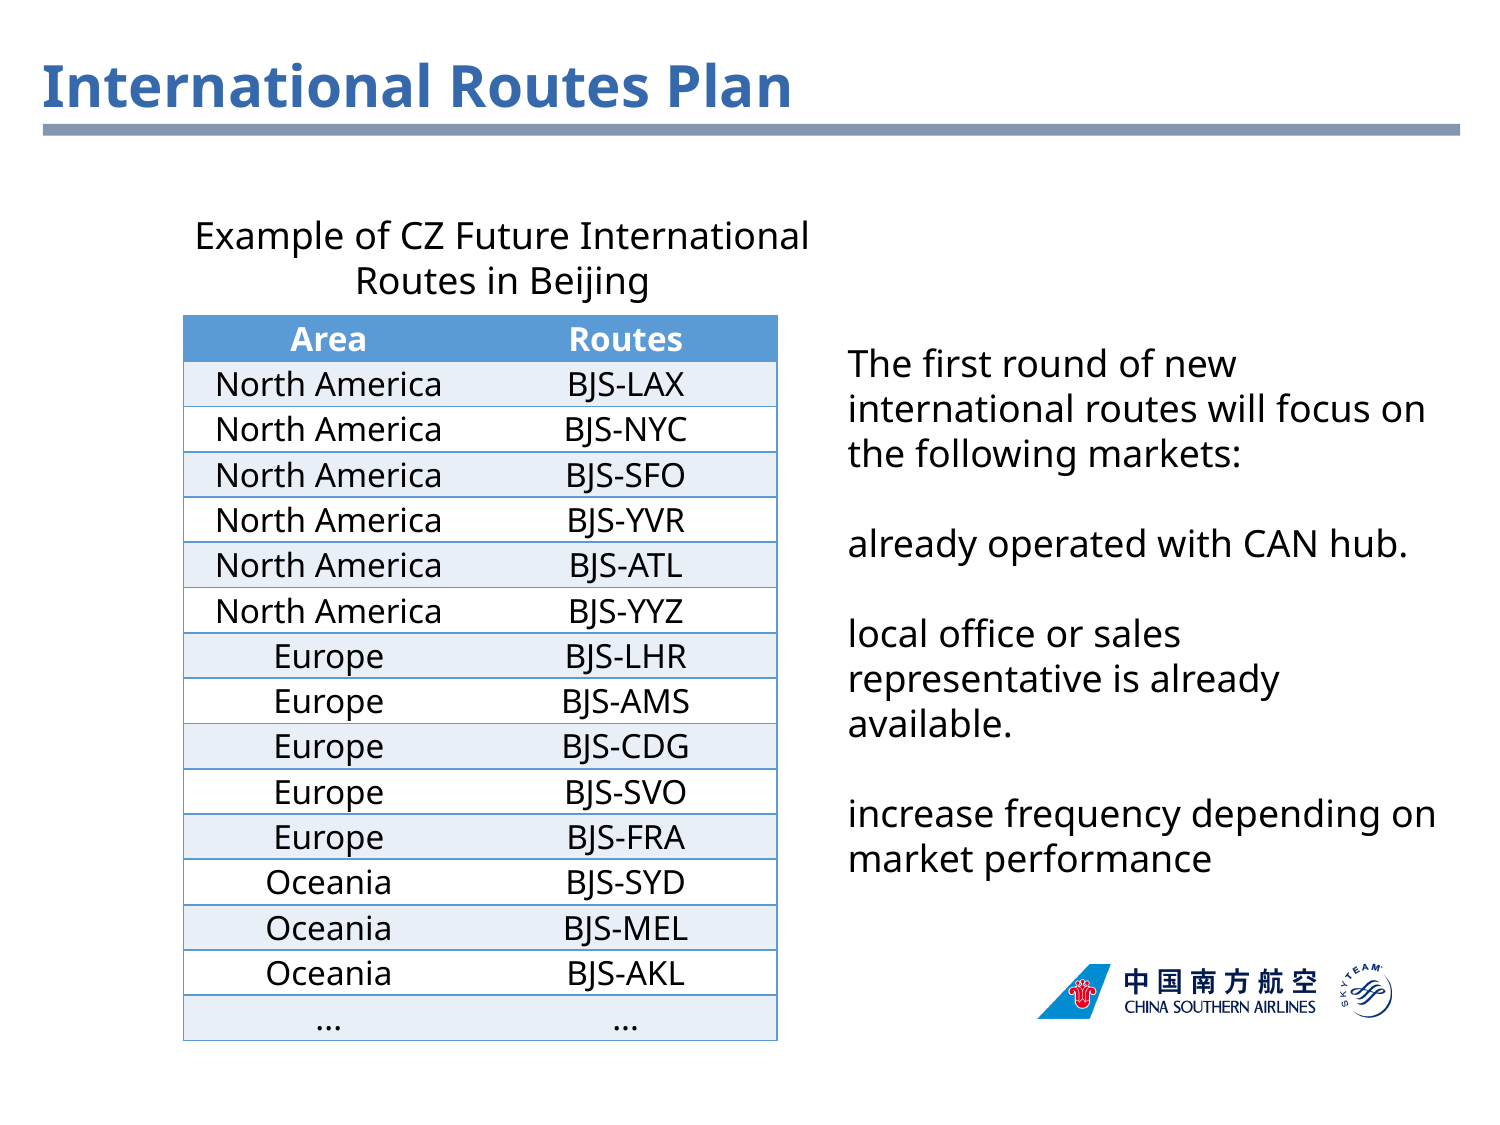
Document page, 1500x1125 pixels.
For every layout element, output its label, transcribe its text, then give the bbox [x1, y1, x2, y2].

table_cell Europe [184, 679, 474, 723]
table_cell BJS-LAX [474, 362, 776, 406]
table_header Routes [474, 317, 776, 360]
text_box Example of CZ Future International Routes in Beijing [121, 204, 884, 310]
table_cell North America [184, 362, 474, 406]
table_cell ... [184, 996, 474, 1040]
picture [1335, 961, 1392, 1020]
table_cell BJS-NYC [474, 407, 776, 451]
table_cell BJS-YVR [474, 498, 776, 541]
text_box The first round of new international routes will focus on the following markets: already operated with CAN hub. local office or sales representative is already available. increase frequency depending on market performance [832, 332, 1457, 888]
picture [1037, 964, 1088, 1019]
table_cell North America [184, 407, 474, 451]
table_cell North America [184, 543, 474, 587]
table_cell BJS-SYD [474, 860, 776, 904]
table_cell BJS-YYZ [474, 588, 776, 632]
table_cell BJS-SVO [474, 770, 776, 813]
table_cell North America [184, 588, 474, 632]
table_cell BJS-AKL [474, 951, 776, 994]
table_header Area [184, 317, 474, 360]
table_cell BJS-LHR [474, 634, 776, 677]
picture [1069, 980, 1096, 1008]
table_cell BJS-AMS [474, 679, 776, 723]
table_cell BJS-ATL [474, 543, 776, 587]
table_cell North America [184, 453, 474, 496]
table_cell Oceania [184, 951, 474, 994]
table_cell ... [474, 996, 776, 1040]
table_cell BJS-SFO [474, 453, 776, 496]
table_cell BJS-MEL [474, 906, 776, 949]
table_cell Europe [184, 815, 474, 858]
table_cell Europe [184, 634, 474, 677]
table_cell Oceania [184, 860, 474, 904]
text_box International Routes Plan [42, 52, 1186, 116]
table_cell Europe [184, 724, 474, 768]
table_cell Oceania [184, 906, 474, 949]
table_cell BJS-CDG [474, 724, 776, 768]
table_cell BJS-FRA [474, 815, 776, 858]
picture [1091, 964, 1326, 1019]
table_cell Europe [184, 770, 474, 813]
table_cell North America [184, 498, 474, 541]
text_box [42, 123, 1461, 136]
